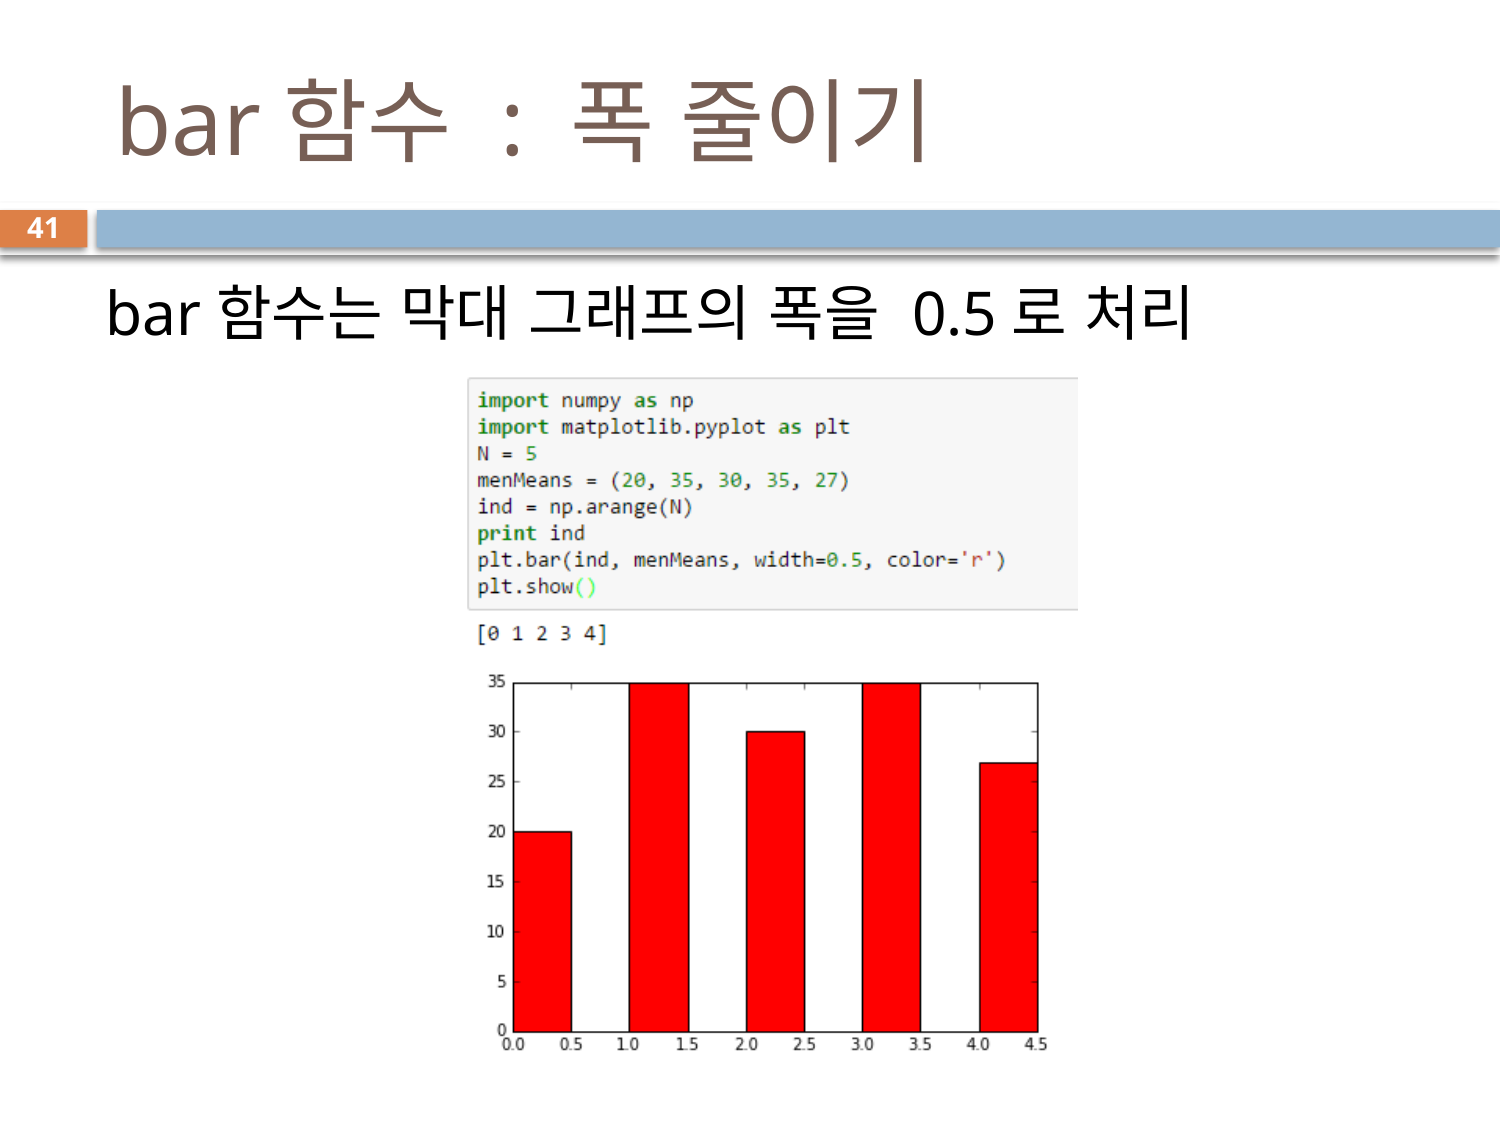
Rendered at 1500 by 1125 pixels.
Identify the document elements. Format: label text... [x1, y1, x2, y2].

picture [466, 373, 1078, 1066]
slide_number 41 [0, 208, 88, 249]
list bar함수는 막대 그래프의 폭을 0.5로 처리 [75, 267, 1425, 539]
title bar함수 : 폭 줄이기 [100, 37, 1438, 200]
